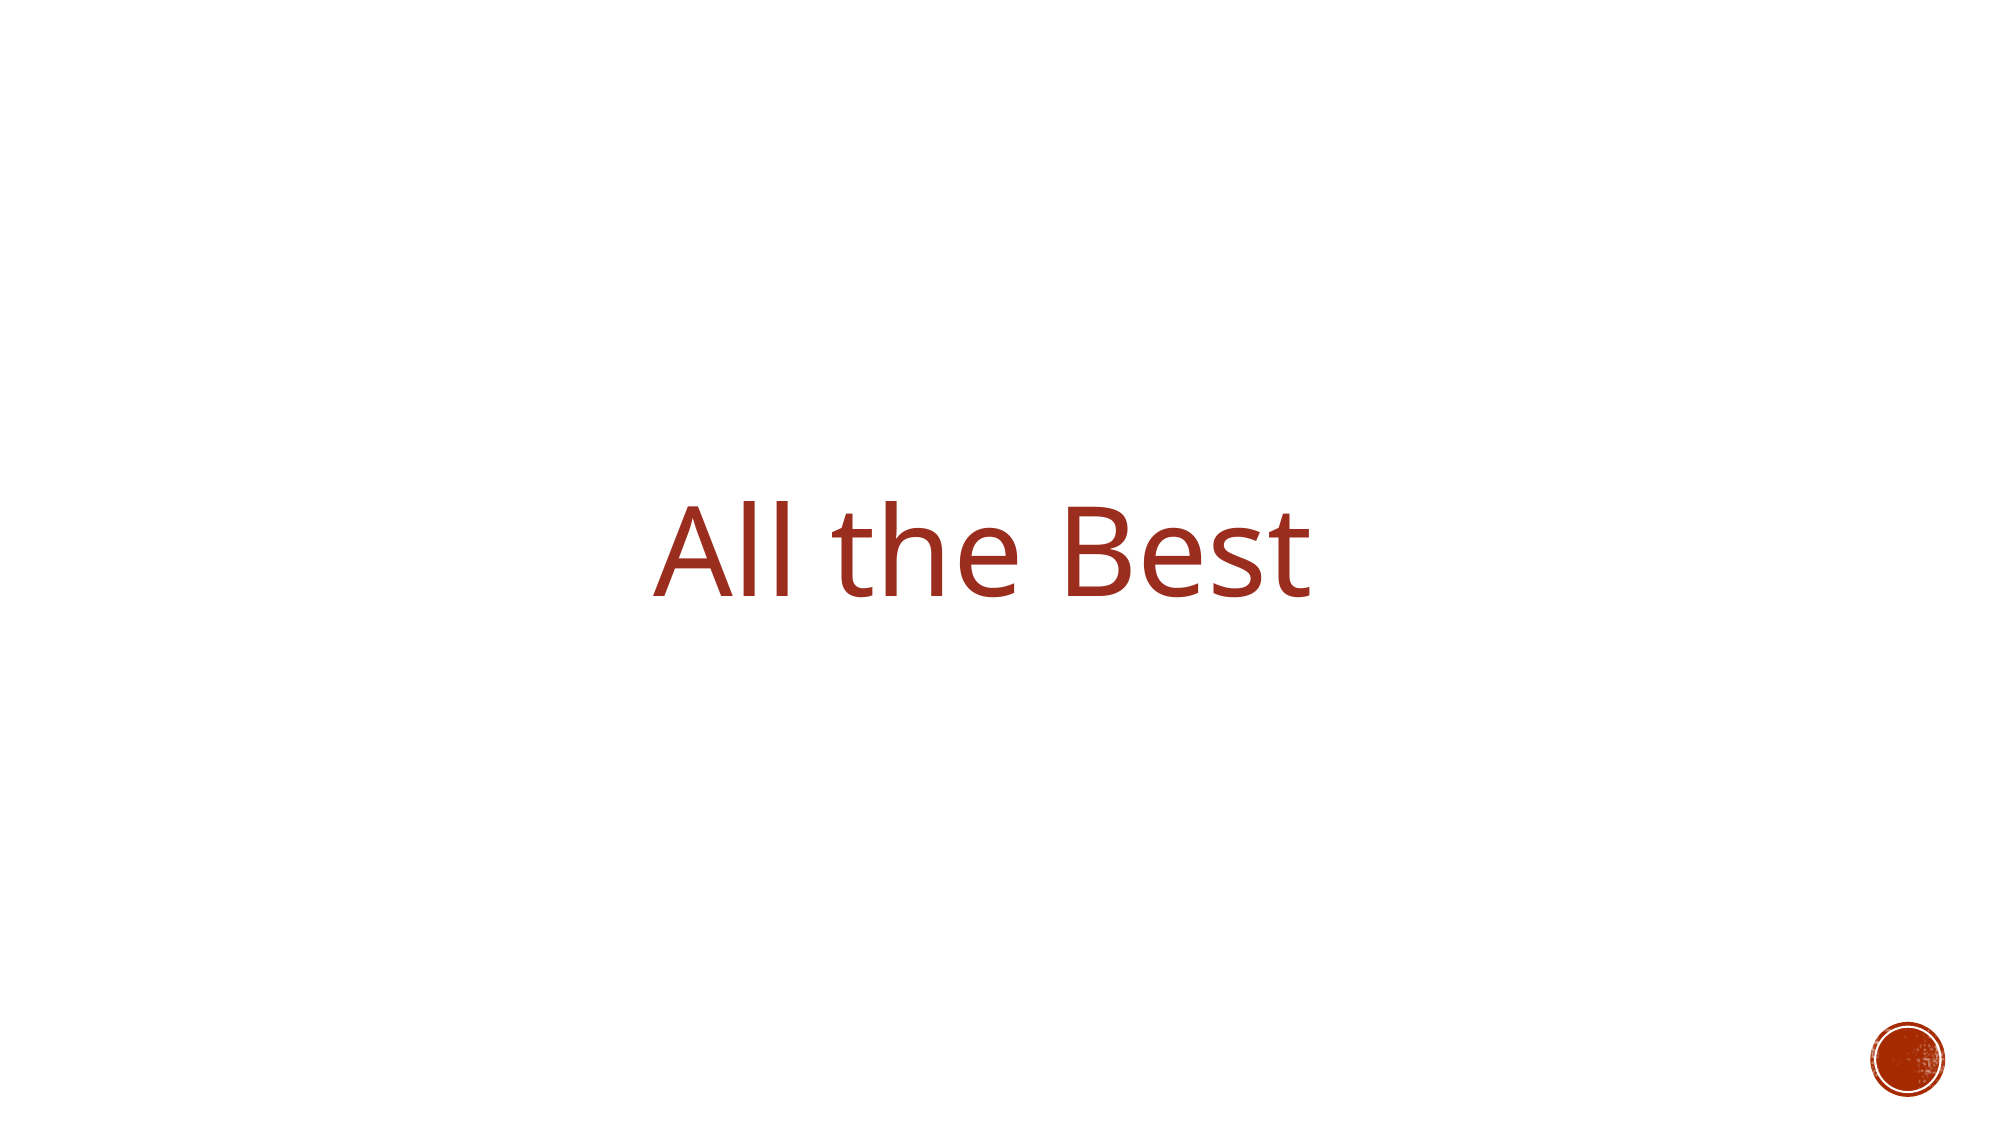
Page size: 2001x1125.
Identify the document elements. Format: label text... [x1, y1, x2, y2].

list All the Best [158, 196, 1809, 861]
